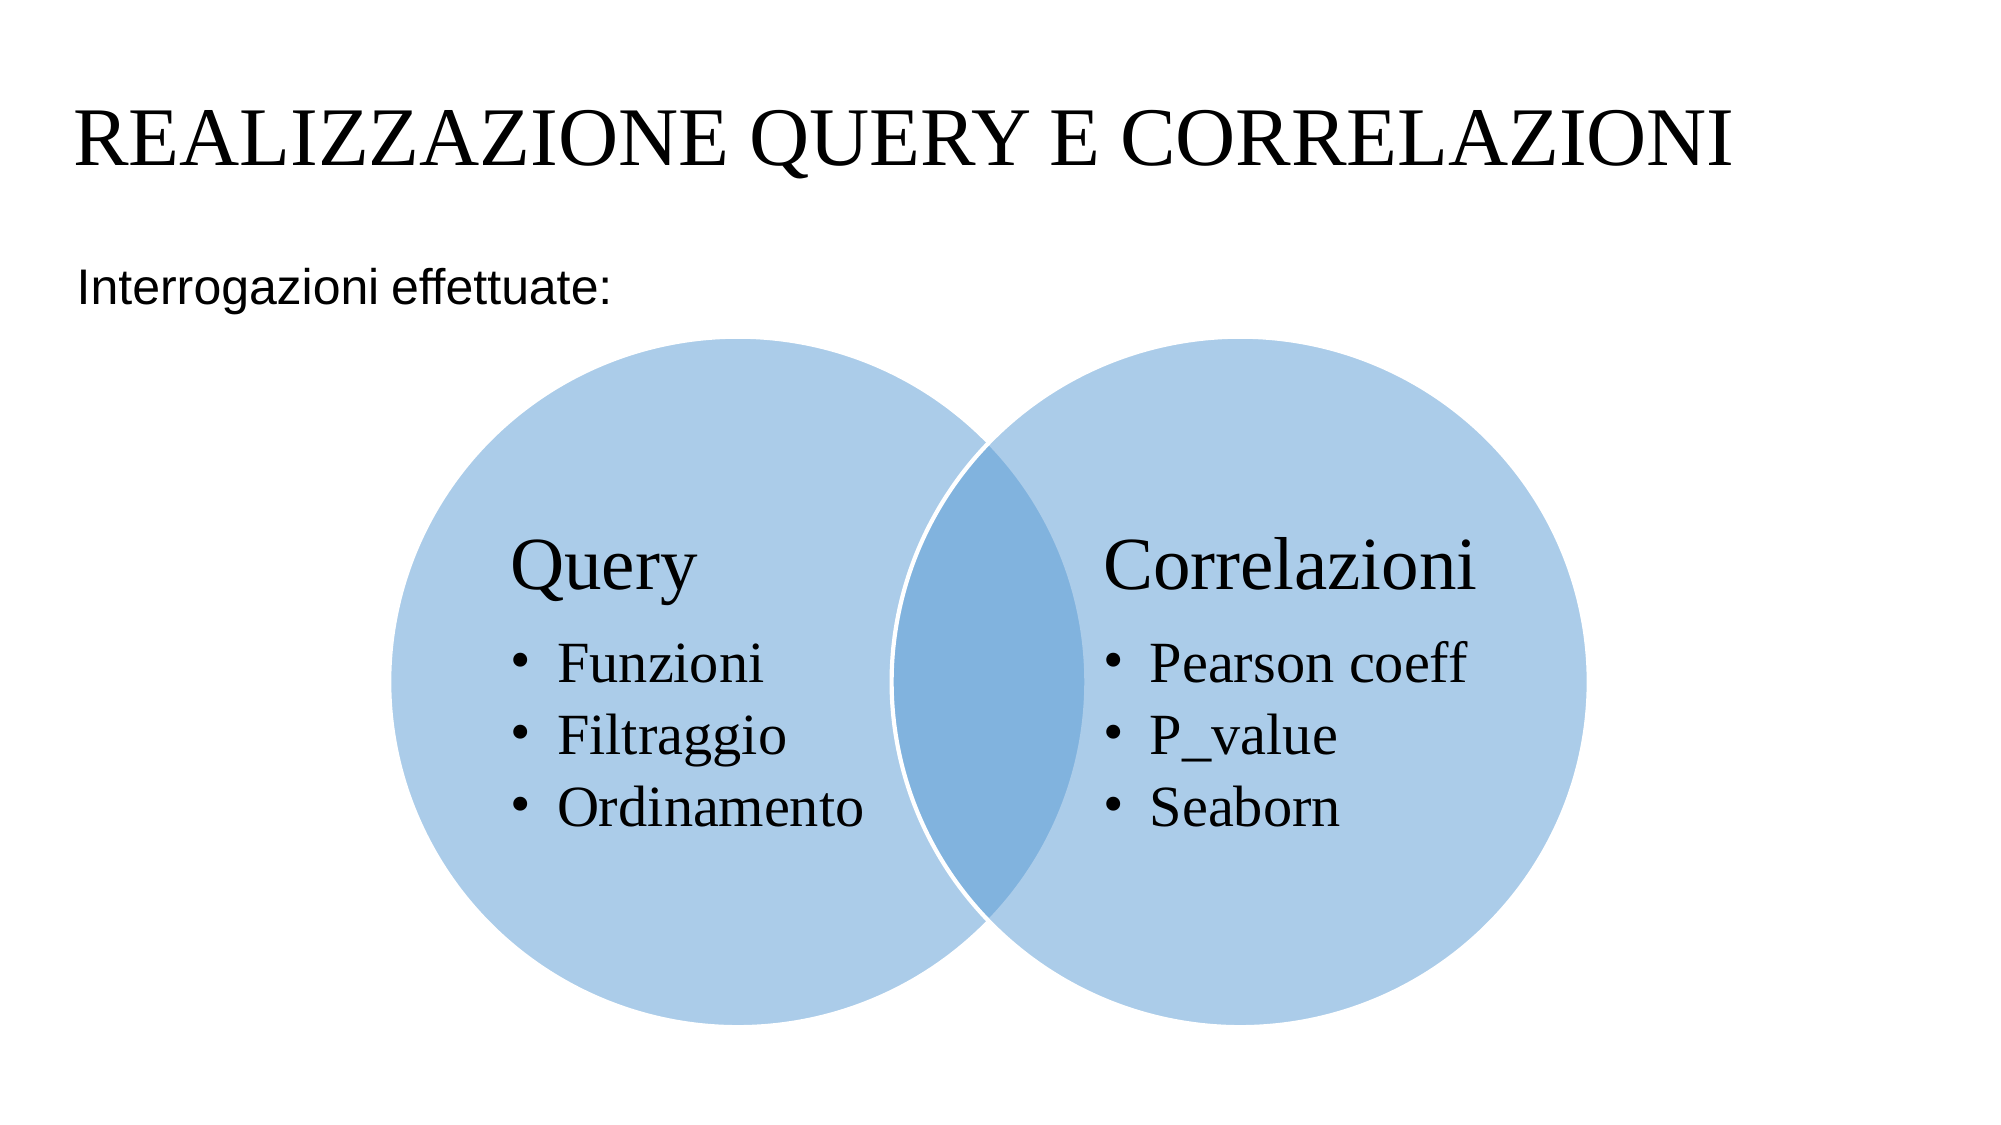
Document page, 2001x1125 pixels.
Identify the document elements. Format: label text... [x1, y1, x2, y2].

title REALIZZAZIONE QUERY E CORRELAZIONI [58, 29, 1898, 248]
text_box Interrogazioni effettuate: [61, 247, 628, 322]
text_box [388, 336, 1589, 1028]
